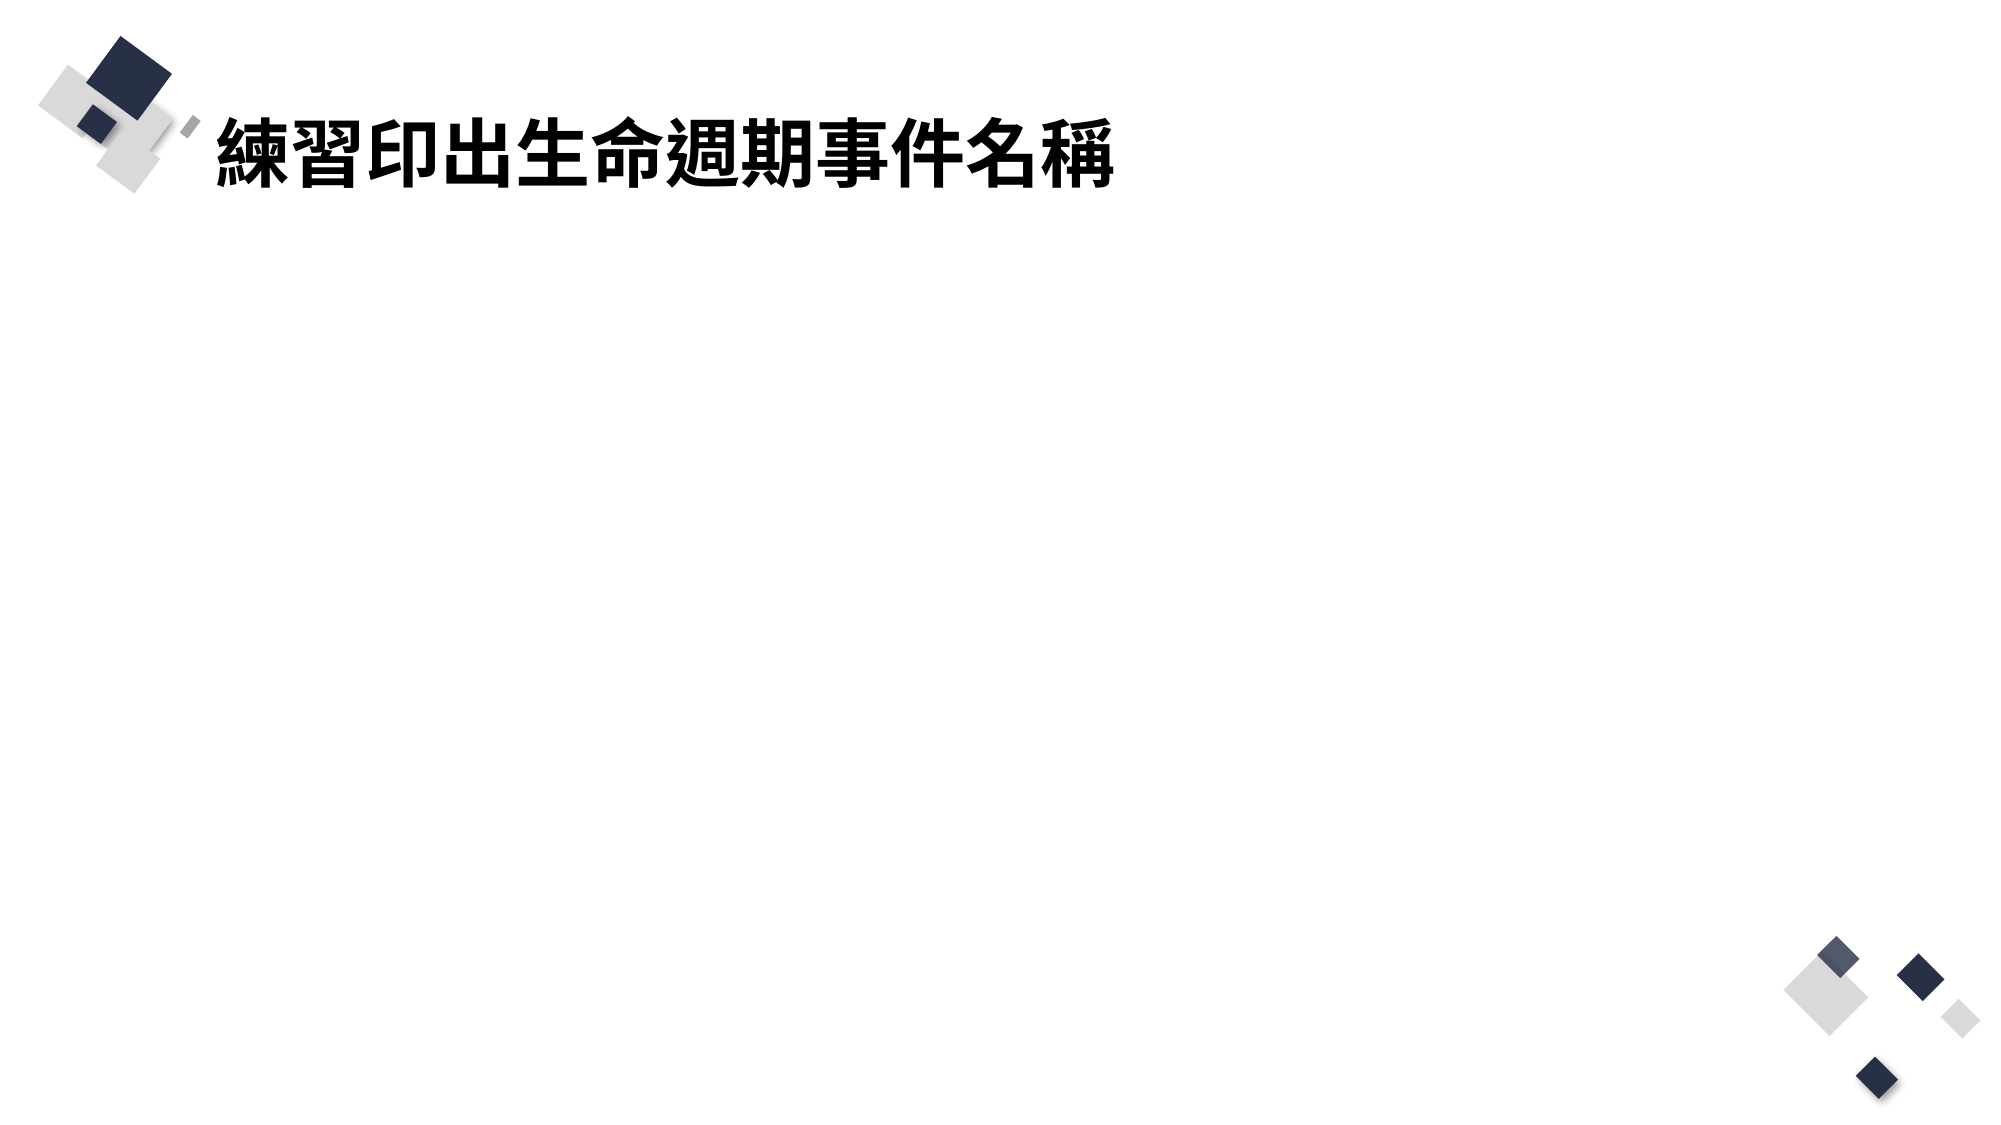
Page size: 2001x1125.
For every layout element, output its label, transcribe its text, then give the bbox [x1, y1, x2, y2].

title 練習印出生命週期事件名稱 [200, 59, 1783, 255]
